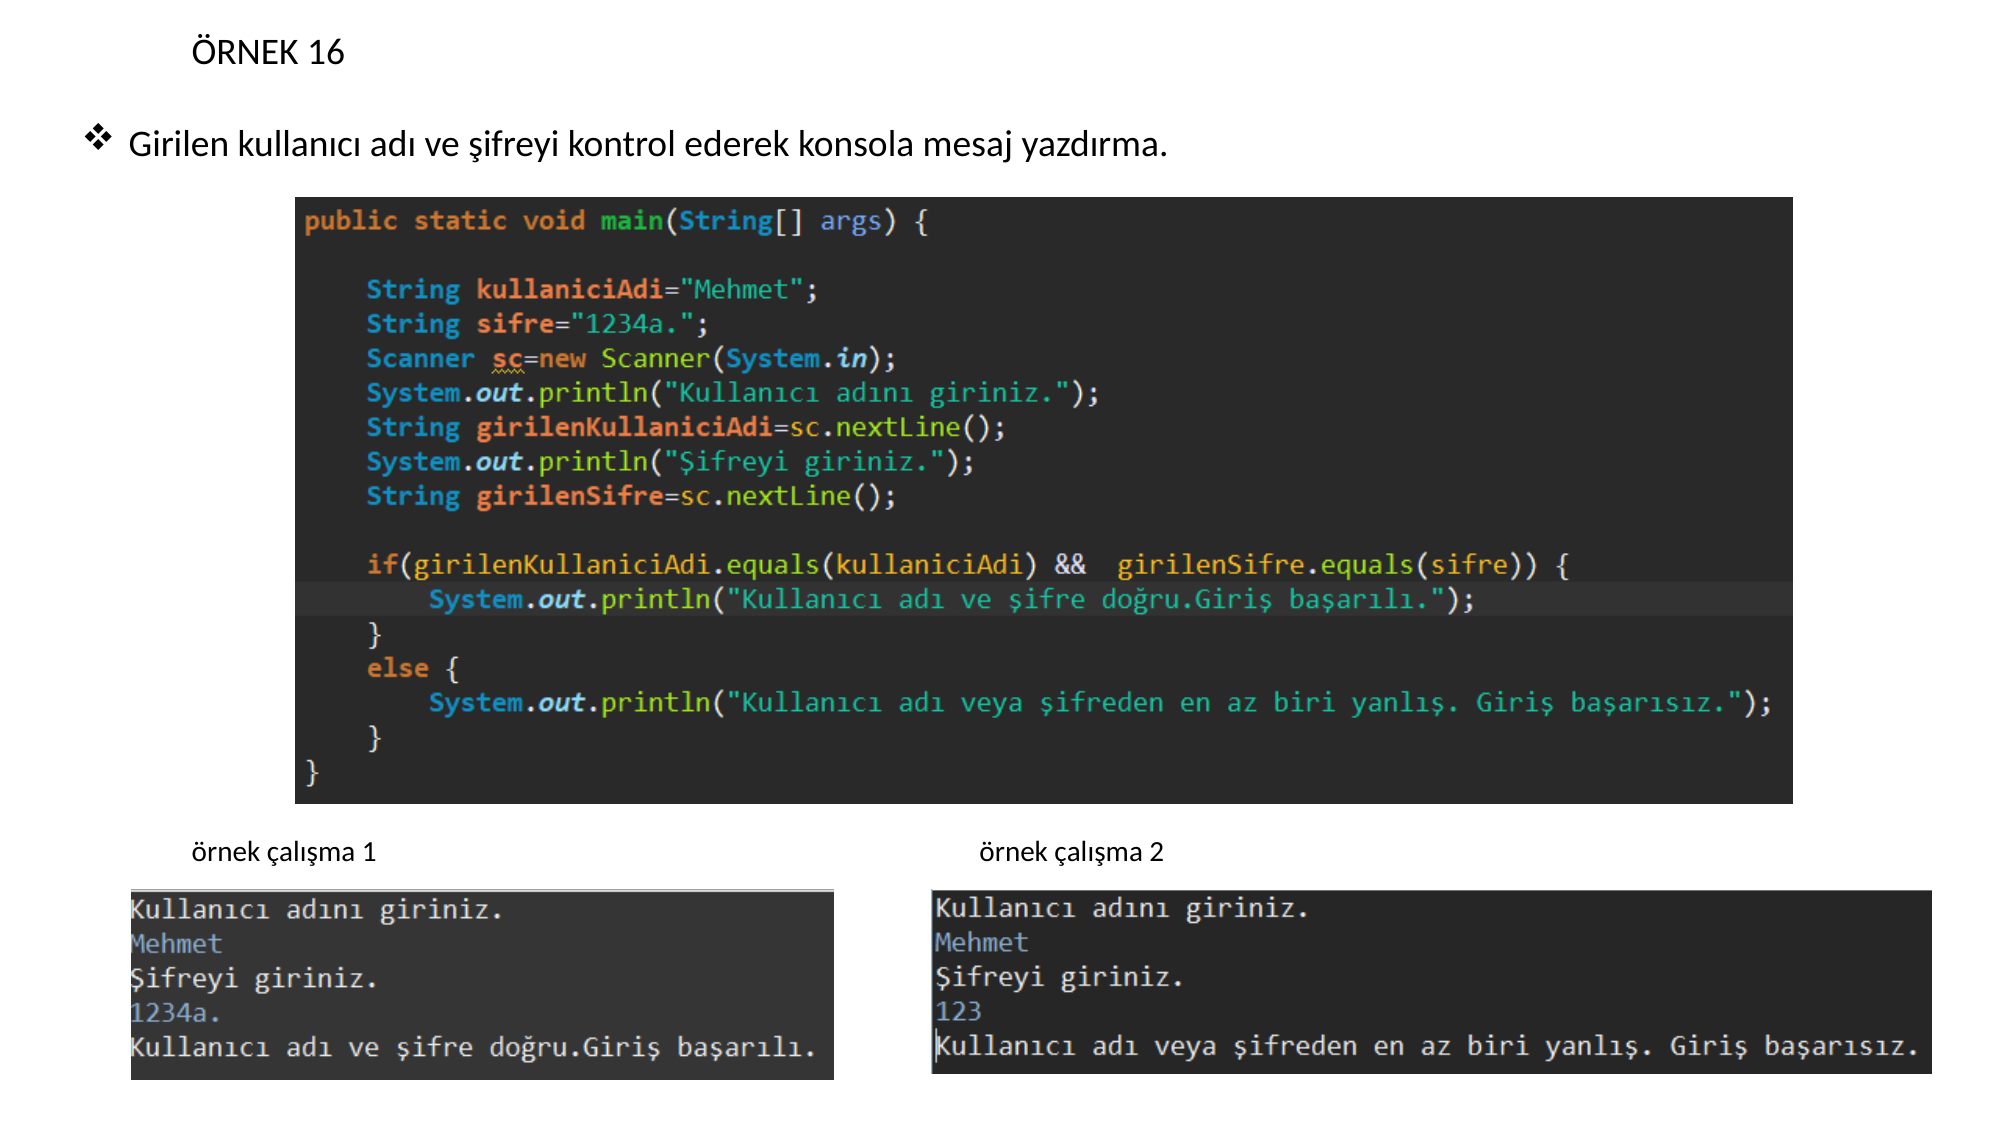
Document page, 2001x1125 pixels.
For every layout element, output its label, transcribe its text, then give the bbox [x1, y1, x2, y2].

picture [295, 197, 1793, 805]
picture [131, 889, 834, 1080]
text_box örnek çalışma 1 [176, 825, 517, 875]
picture [931, 889, 1932, 1074]
text_box örnek çalışma 2 [964, 825, 1304, 875]
text_box Girilen kullanıcı adı ve şifreyi kontrol ederek konsola mesaj yazdırma. [66, 111, 1880, 172]
text_box ÖRNEK 16 [176, 19, 517, 80]
